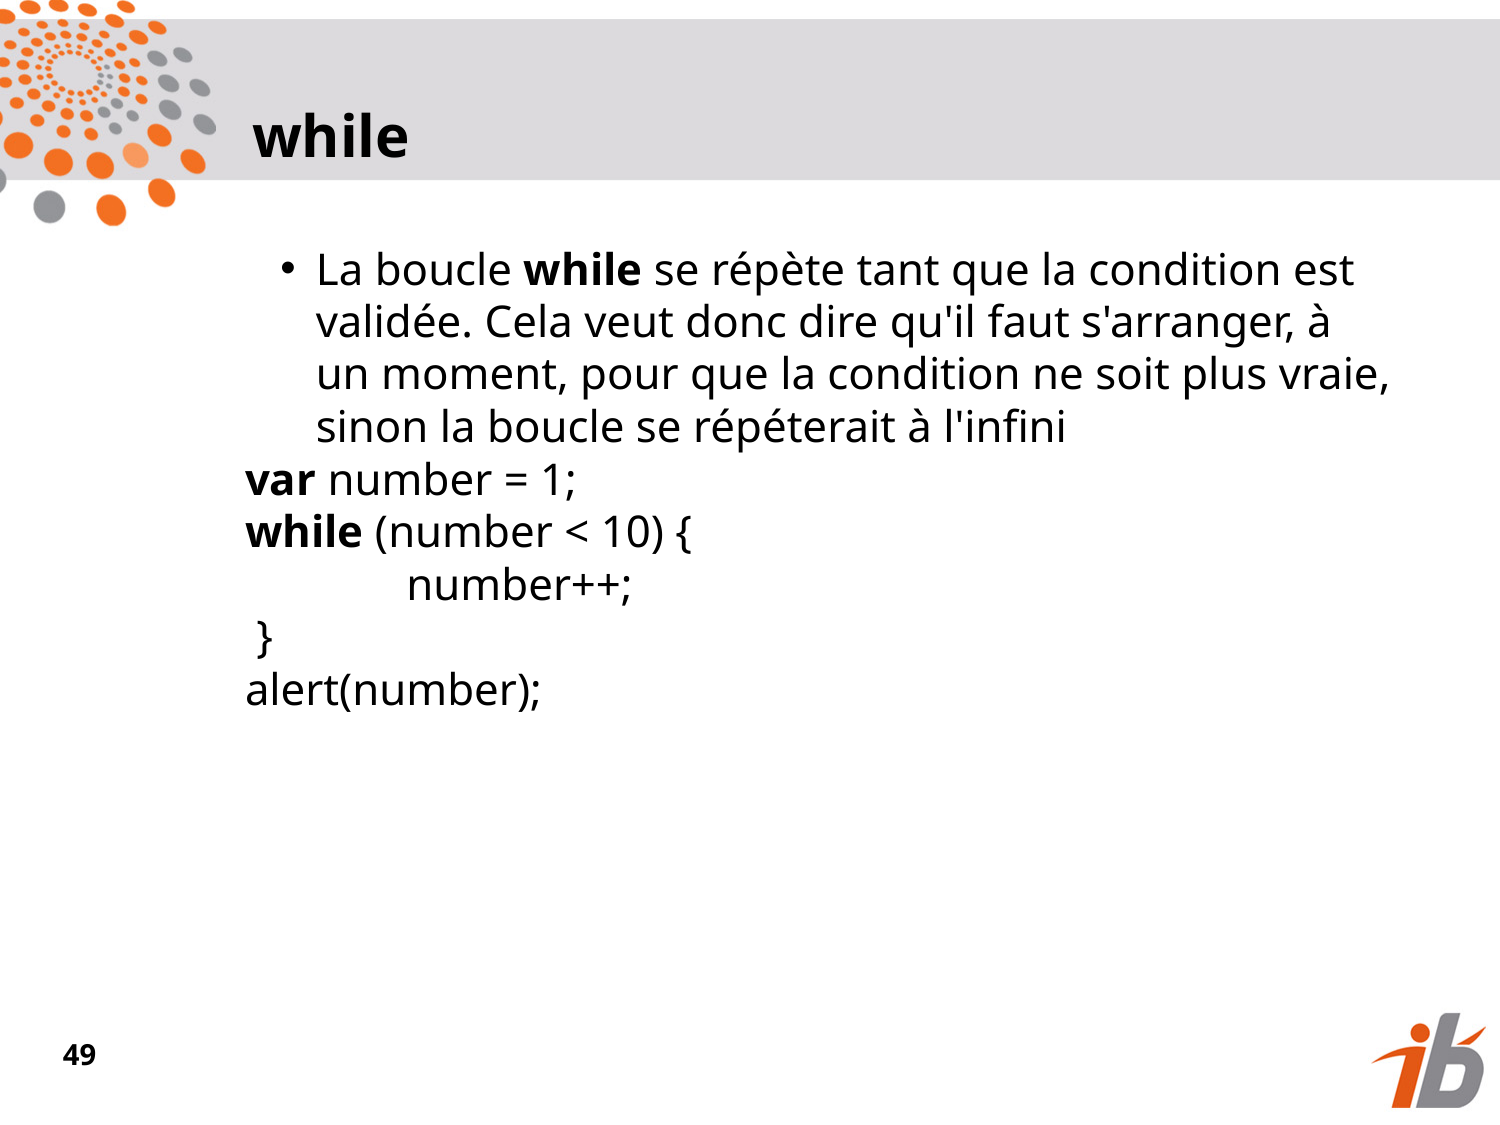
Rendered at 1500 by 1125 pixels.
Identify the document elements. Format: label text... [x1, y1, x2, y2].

text_box while [237, 18, 1408, 177]
text_box La boucle while se répète tant que la condition est validée. Cela veut donc dire qu'il faut s'arranger, à un moment, pour que la condition ne soit plus vraie, sinon la boucle se répéterait à l'infini var number = 1; while (number < 10) { number++; } alert(number); [230, 233, 1412, 976]
text_box <numéro> [23, 1018, 136, 1094]
picture [0, 0, 1500, 1125]
